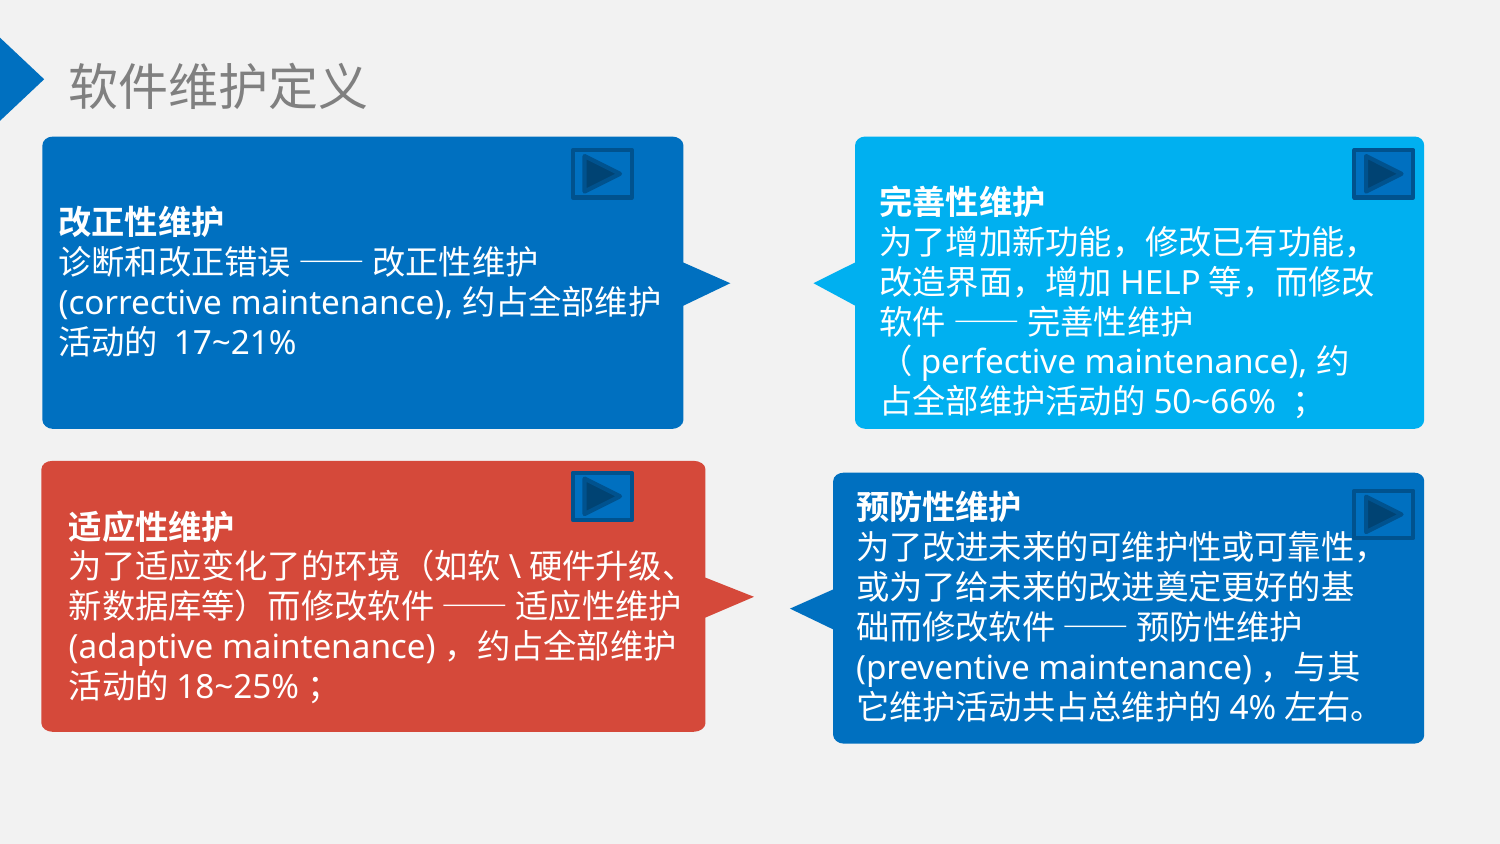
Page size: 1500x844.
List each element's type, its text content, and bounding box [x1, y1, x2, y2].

text_box [1352, 148, 1415, 200]
text_box [711, 579, 754, 616]
text_box [571, 148, 634, 200]
text_box 预防性维护 为了改进未来的可维护性或可靠性，或为了给未来的改进奠定更好的基础而修改软件 —— 预防性维护(preventive maintenance)，与其它维护活动共占总维护的4%左右。 [850, 443, 1392, 769]
text_box [1352, 489, 1415, 540]
text_box [1392, 472, 1425, 744]
text_box 改正性维护 诊断和改正错误 —— 改正性维护(corrective maintenance),约占全部维护活动的 17~21% [53, 158, 674, 365]
text_box [813, 136, 1425, 429]
text_box [789, 472, 850, 744]
text_box 完善性维护 为了增加新功能，修改已有功能，改造界面，增加HELP等，而修改软件 —— 完善性维护（perfective maintenance),约占全部维护活动的50~66% ； [873, 138, 1388, 443]
text_box [571, 471, 634, 522]
text_box 软件维护定义 [52, 47, 385, 124]
text_box 适应性维护 为了适应变化了的环境（如软\硬件升级、新数据库等）而修改软件 —— 适应性维护(adaptive maintenance)，约占全部维护活动的18~25%； [63, 463, 711, 709]
text_box [41, 460, 706, 732]
text_box [42, 136, 731, 429]
